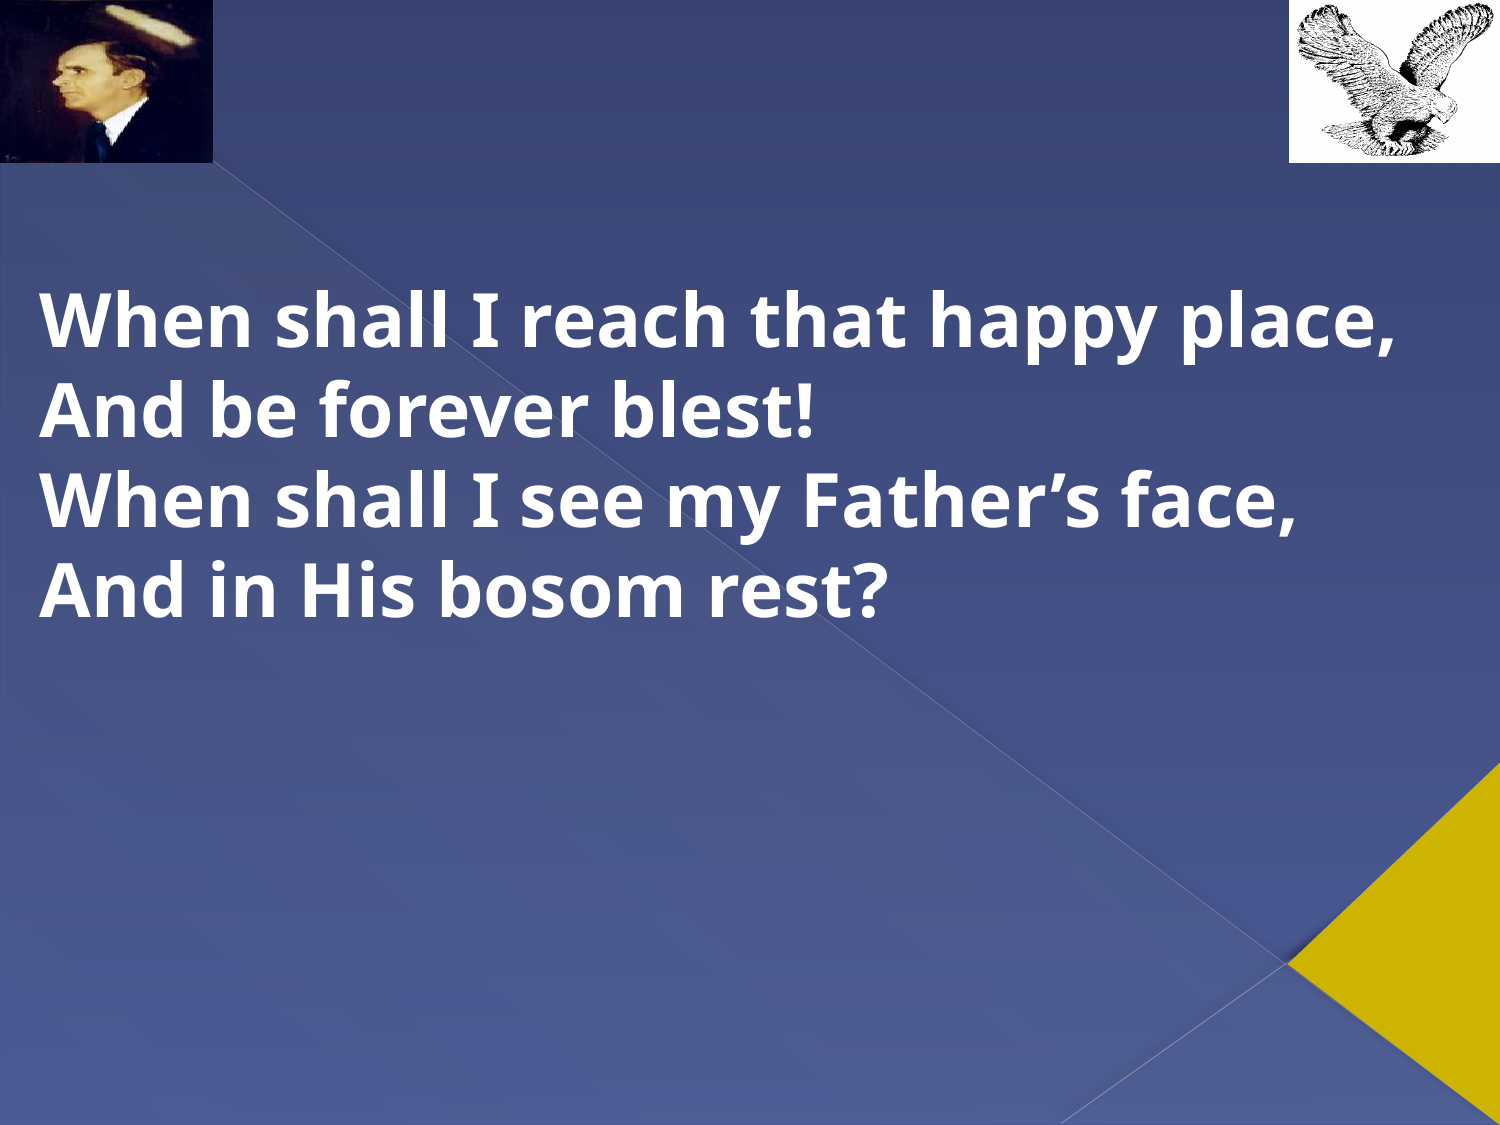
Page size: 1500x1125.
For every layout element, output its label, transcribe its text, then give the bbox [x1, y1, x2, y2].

text_box [1285, 760, 1500, 1125]
picture [1288, 0, 1500, 163]
text_box When shall I reach that happy place, And be forever blest! When shall I see my Father’s face, And in His bosom rest? [24, 174, 1500, 640]
picture [0, 0, 213, 163]
